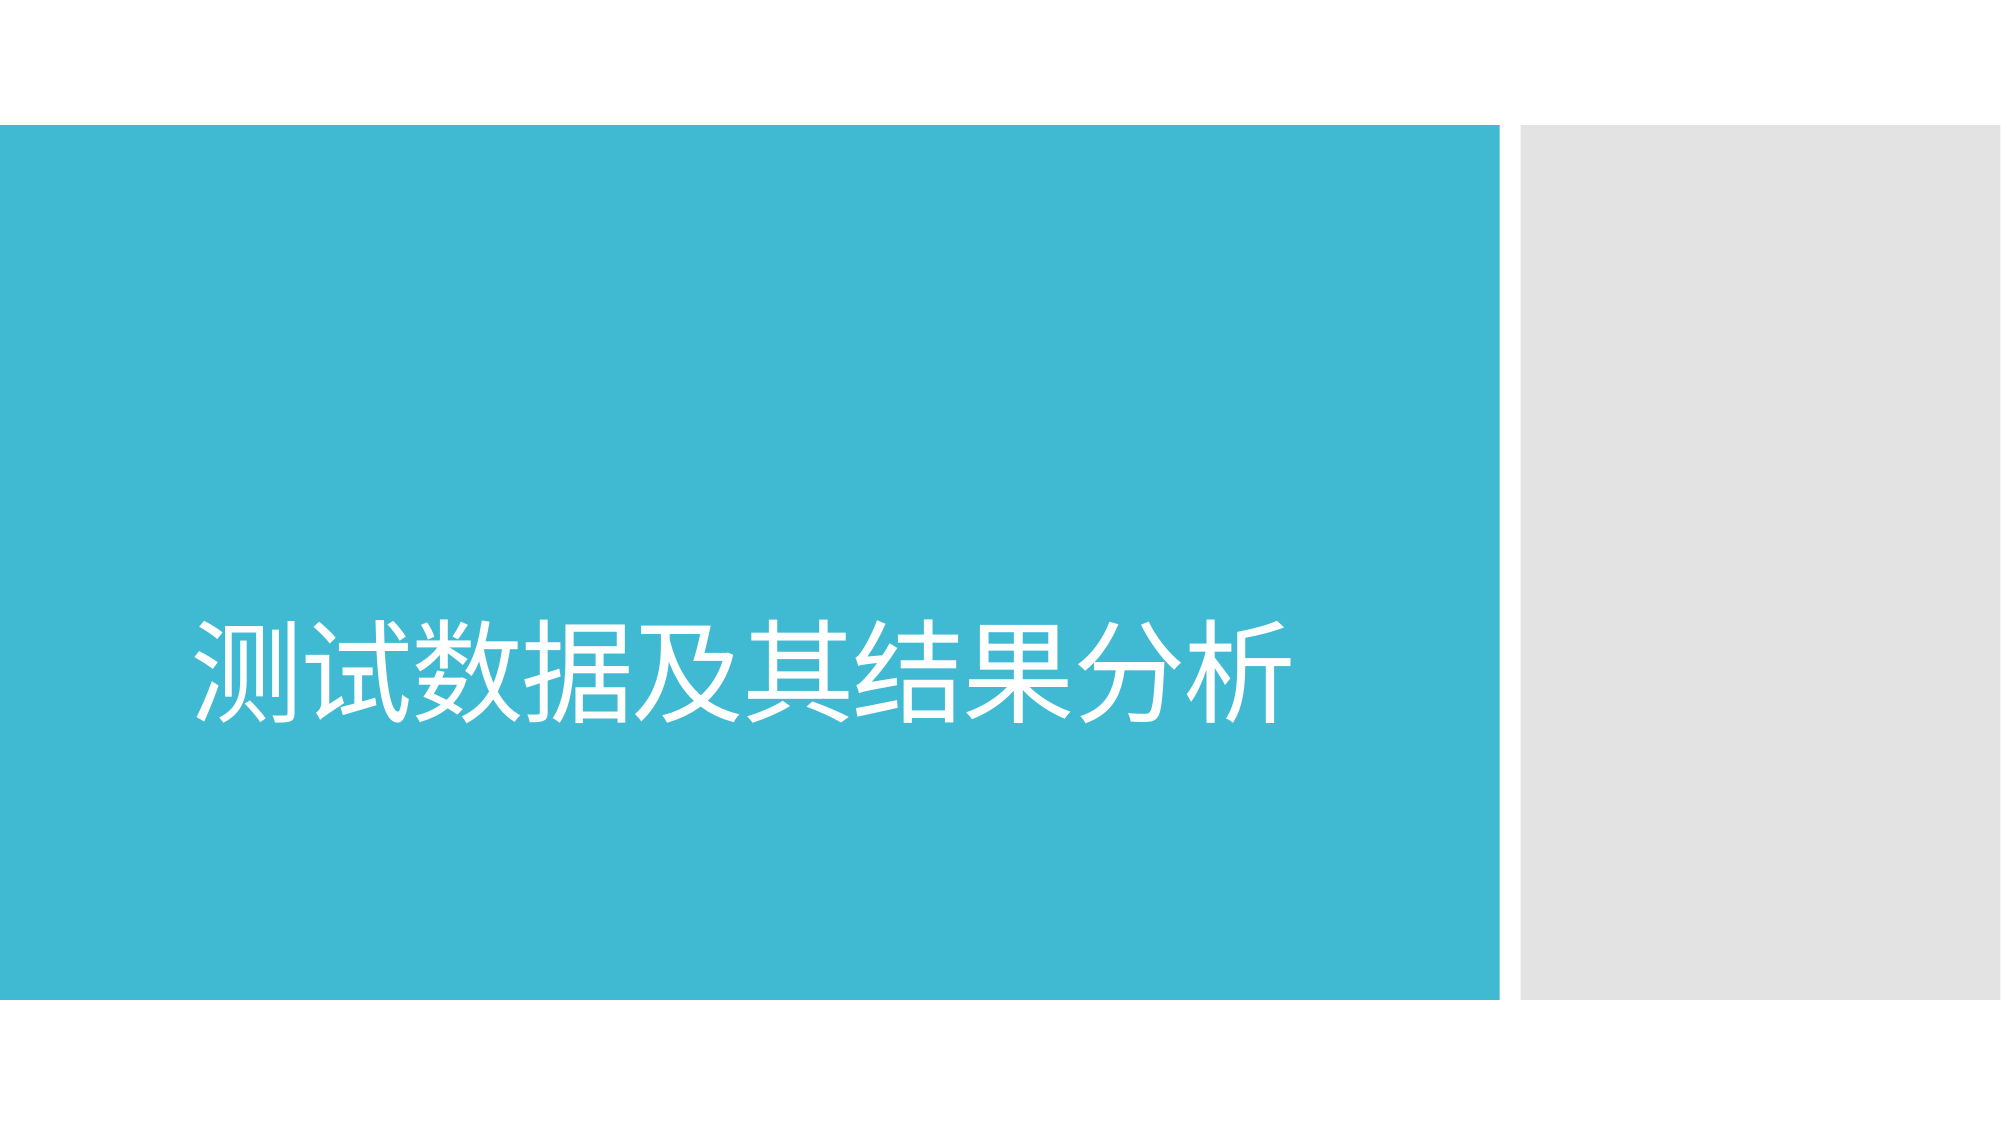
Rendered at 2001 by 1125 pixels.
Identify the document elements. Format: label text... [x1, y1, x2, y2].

title 测试数据及其结果分析 [175, 213, 1376, 747]
